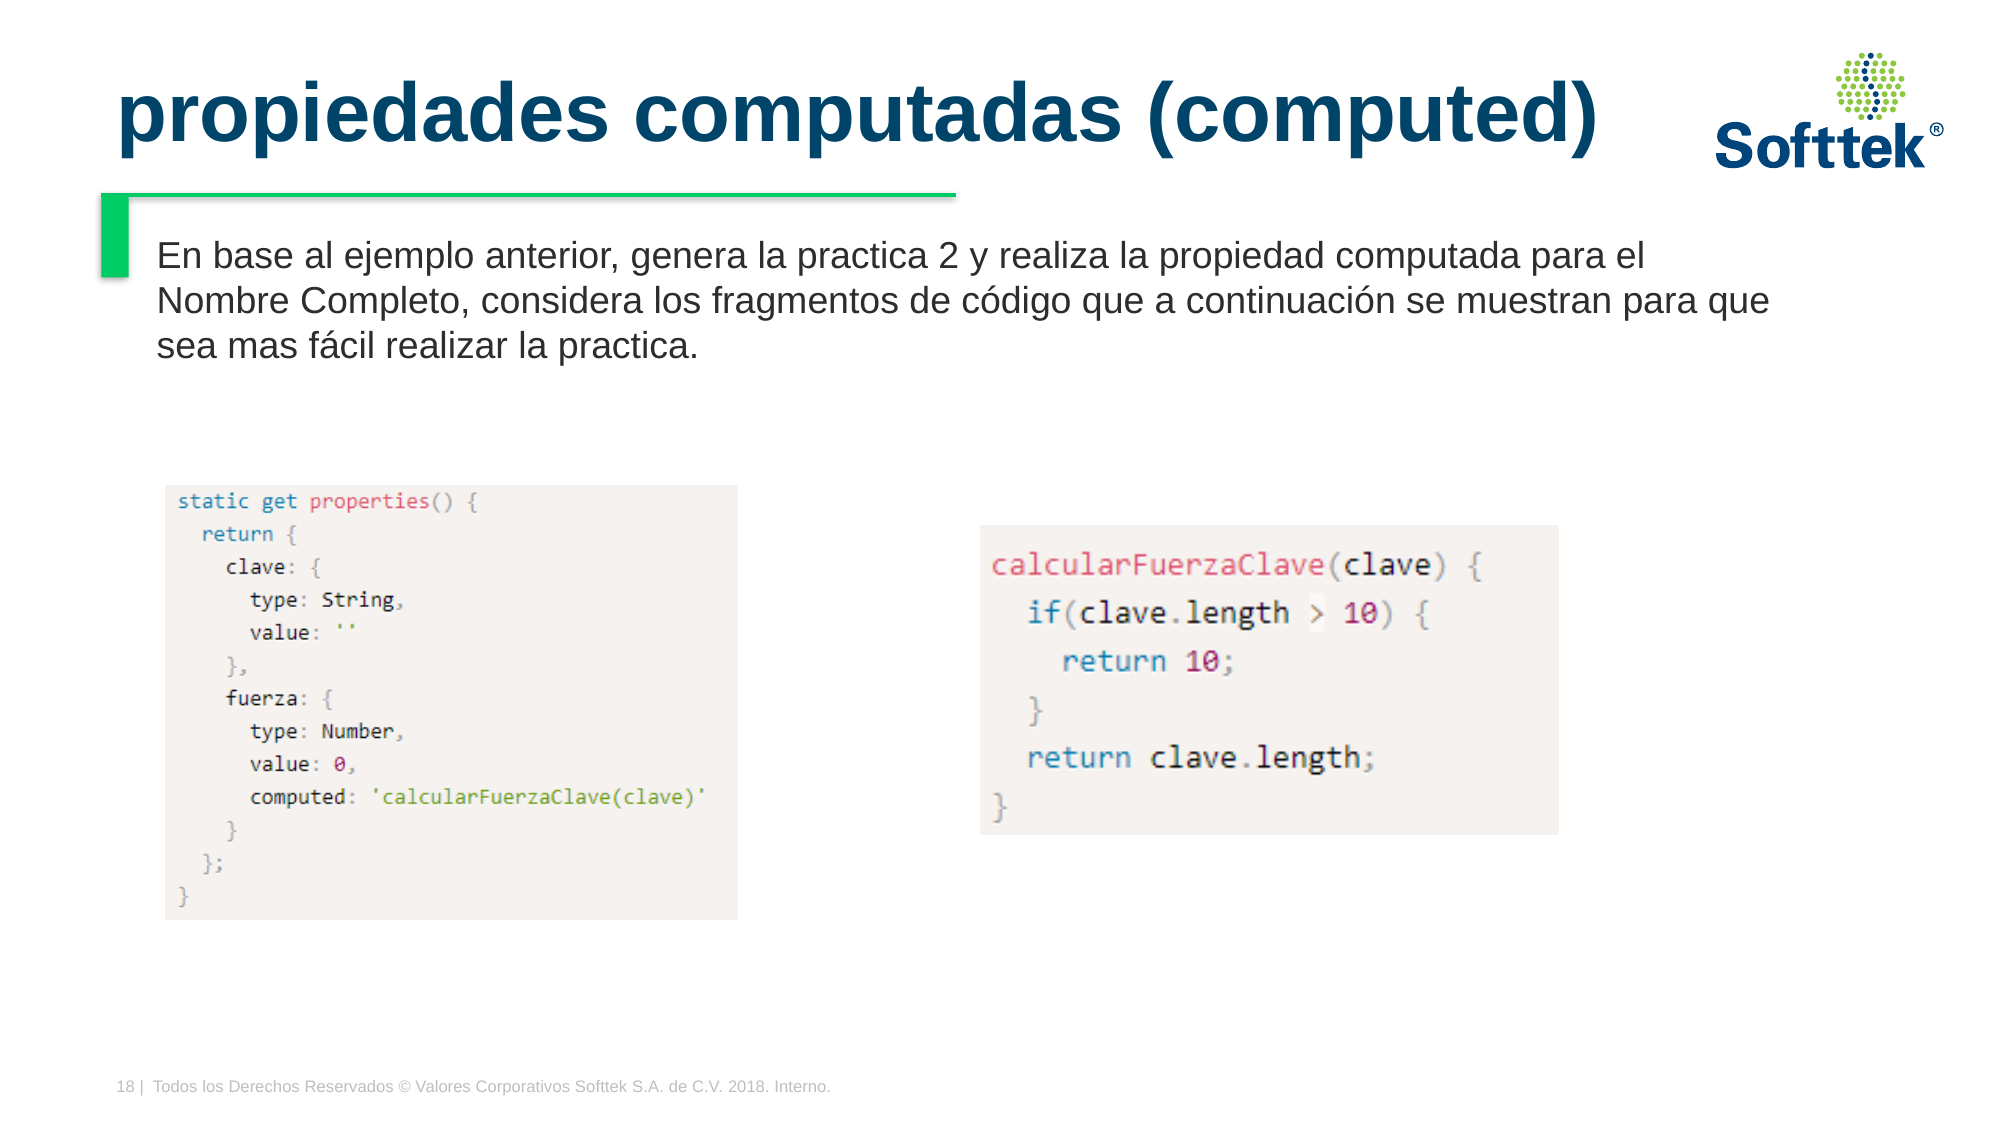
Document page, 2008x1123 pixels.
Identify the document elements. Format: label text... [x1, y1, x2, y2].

text_box En base al ejemplo anterior, genera la practica 2 y realiza la propiedad computada para el Nombre Completo, considera los fragmentos de código que a continuación se muestran para que sea mas fácil realizar la practica. [141, 223, 1786, 374]
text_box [101, 194, 957, 278]
title propiedades computadas (computed) [101, 57, 1682, 167]
picture [979, 525, 1560, 835]
text_box [1062, 702, 1869, 1033]
picture [164, 484, 738, 920]
